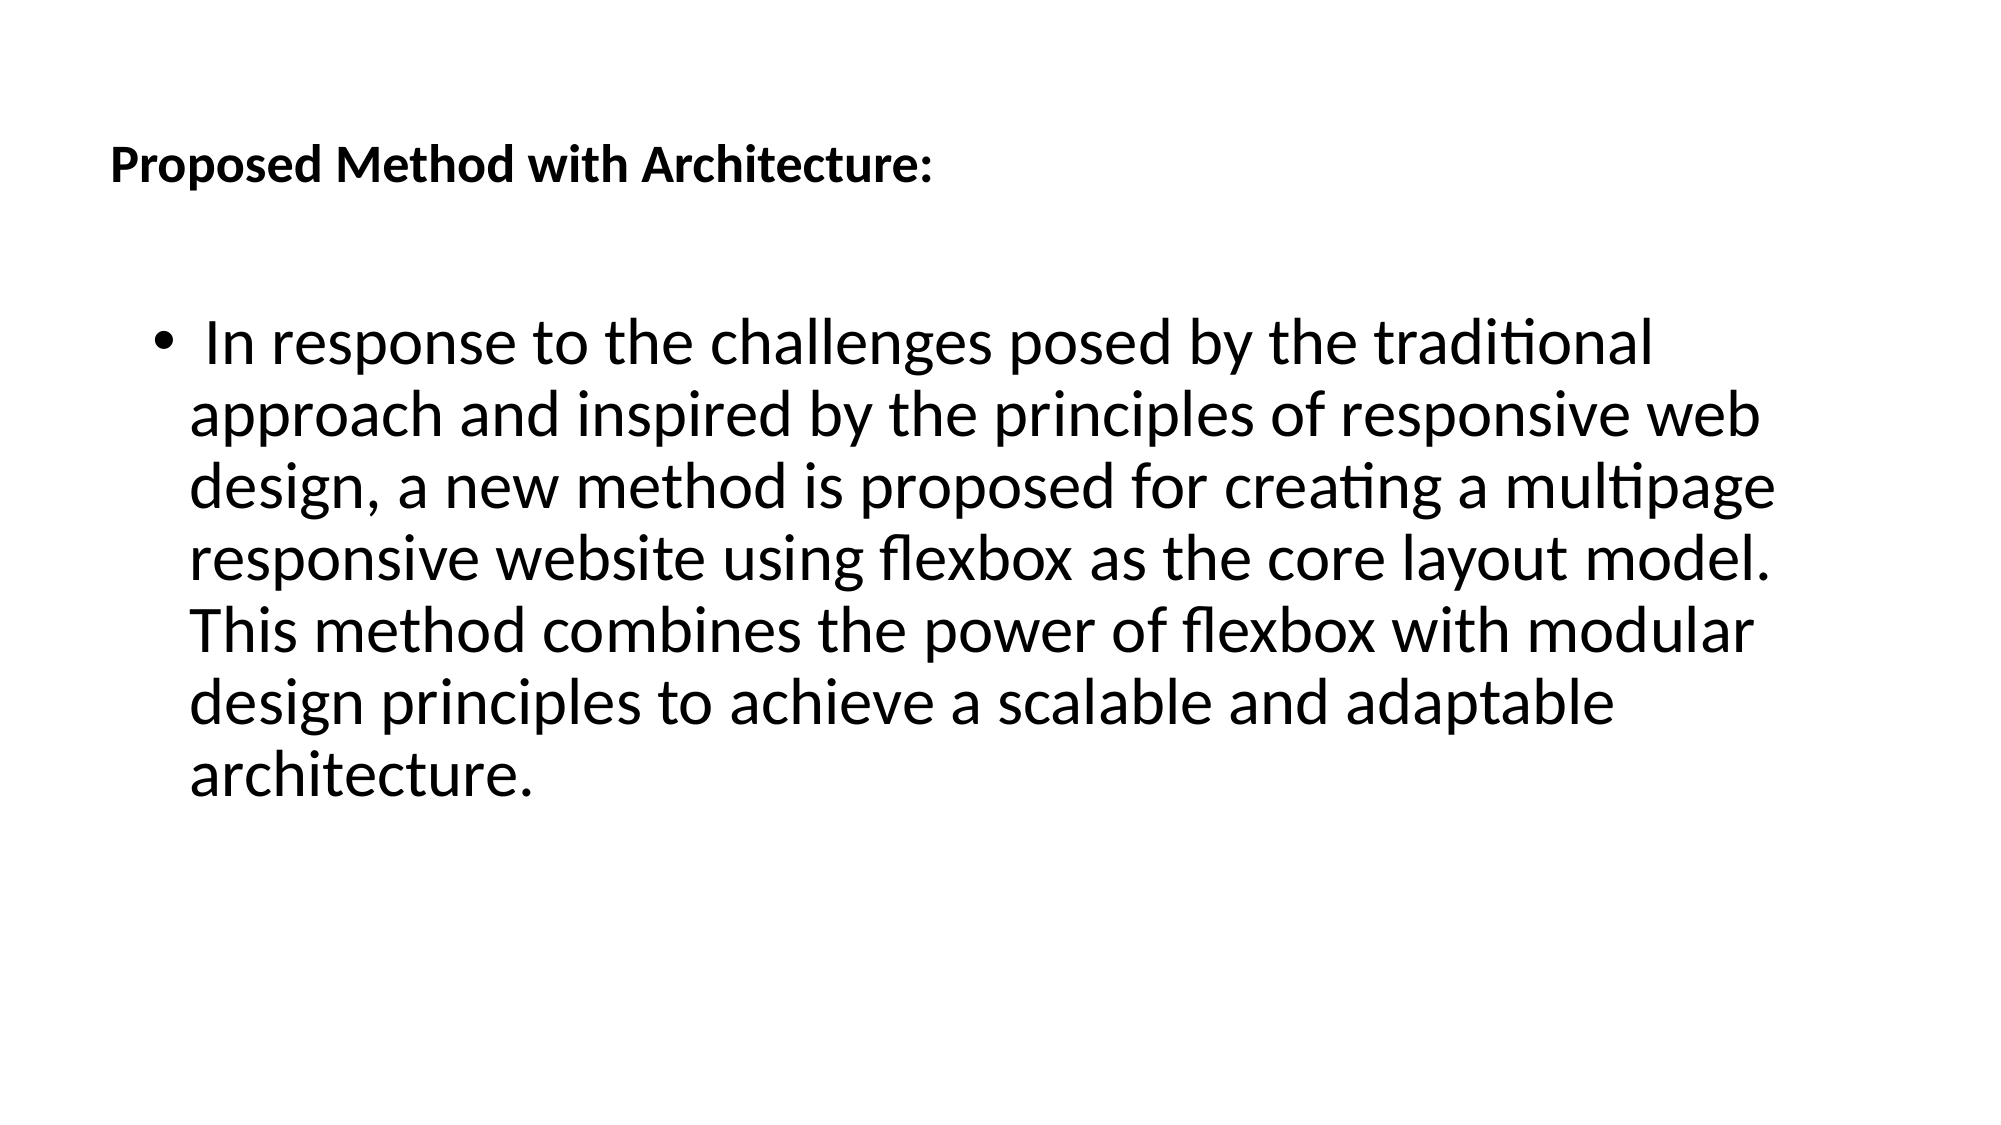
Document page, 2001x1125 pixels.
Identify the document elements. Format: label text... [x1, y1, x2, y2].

title Proposed Method with Architecture: [95, 57, 1821, 261]
list In response to the challenges posed by the traditional approach and inspired by the principles of responsive web design, a new method is proposed for creating a multipage responsive website using flexbox as the core layout model. This method combines the power of flexbox with modular design principles to achieve a scalable and adaptable architecture. [137, 299, 1863, 1014]
